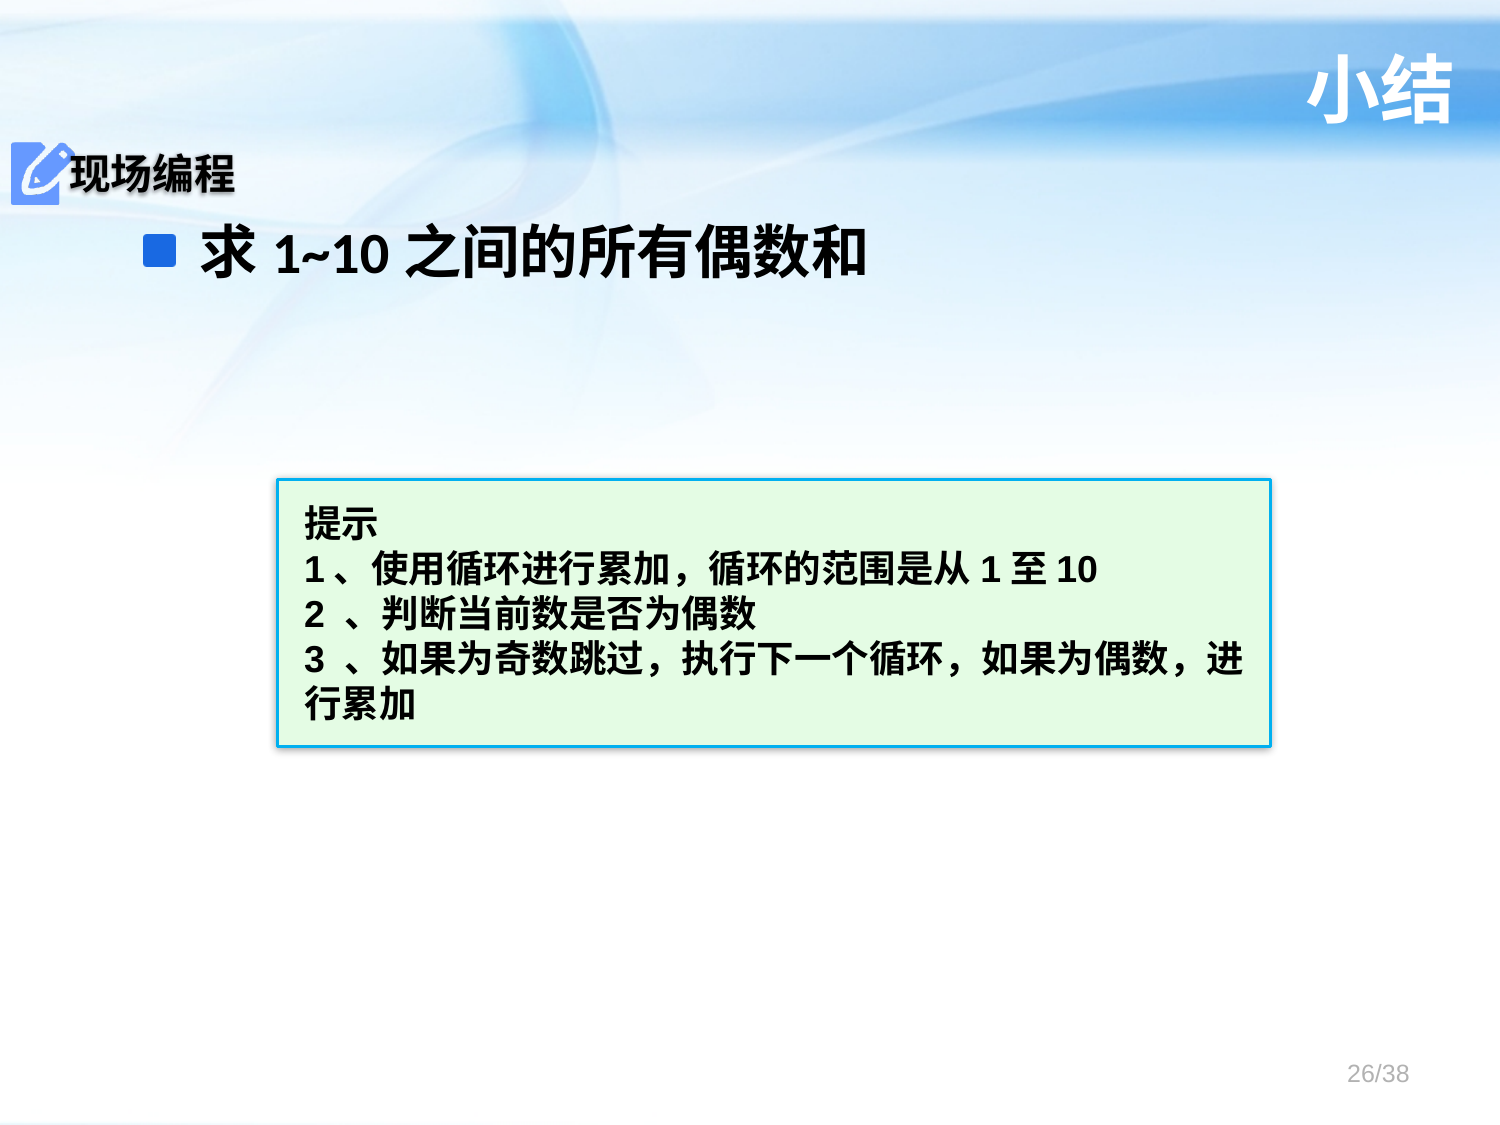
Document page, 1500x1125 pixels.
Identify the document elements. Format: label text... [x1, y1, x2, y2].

text_box 提示 1、使用循环进行累加，循环的范围是从1至10 2 、判断当前数是否为偶数 3 、如果为奇数跳过，执行下一个循环，如果为偶数，进行累加 [277, 479, 1271, 747]
title 小结 [120, 35, 1471, 183]
slide_number /38 [1074, 1042, 1425, 1103]
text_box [11, 140, 259, 207]
picture [0, 0, 1500, 1125]
text_box 求1~10之间的所有偶数和 [128, 208, 1310, 362]
